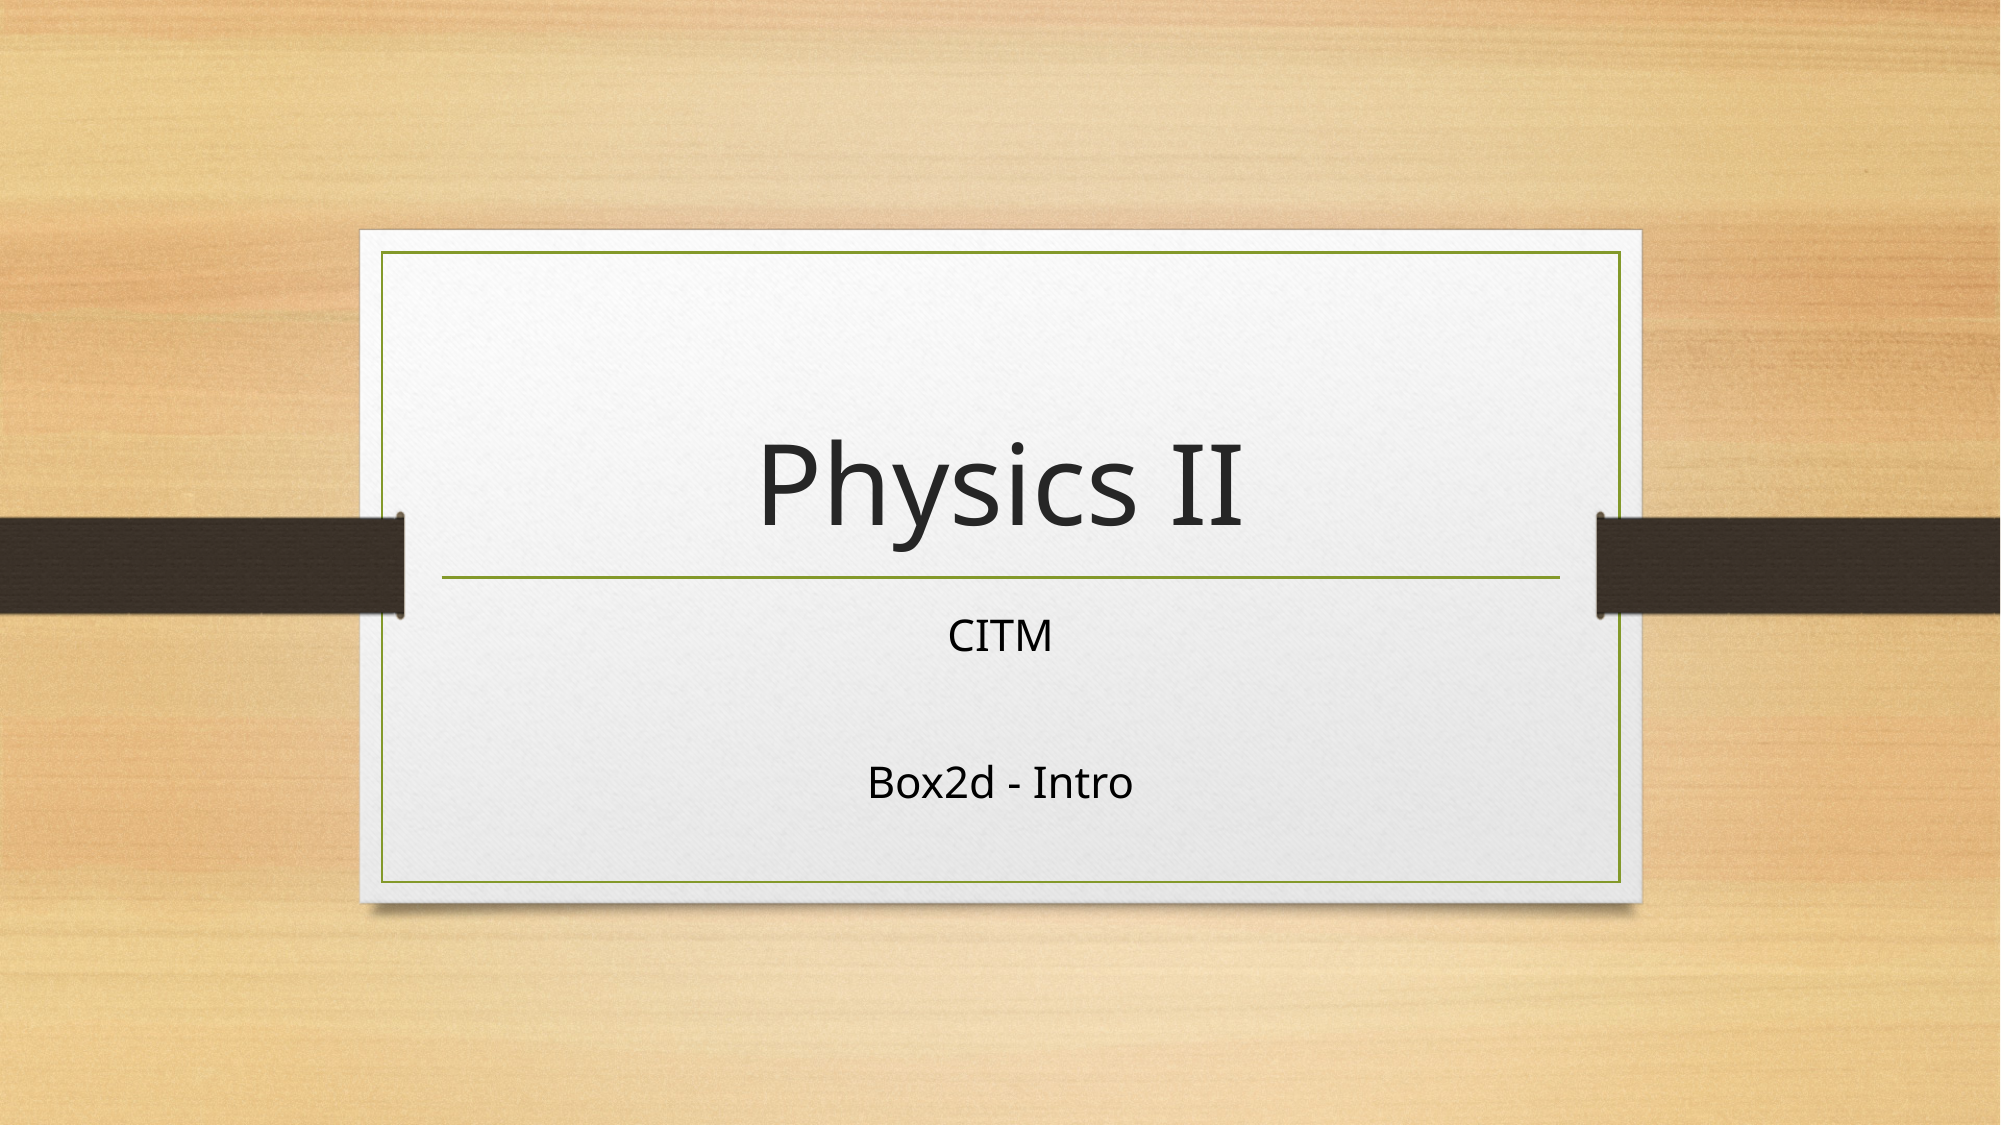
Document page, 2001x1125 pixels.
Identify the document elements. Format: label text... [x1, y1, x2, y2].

title Physics II [441, 306, 1560, 556]
picture [0, 0, 2001, 1125]
subtitle CITM Box2d - Intro [441, 600, 1560, 817]
